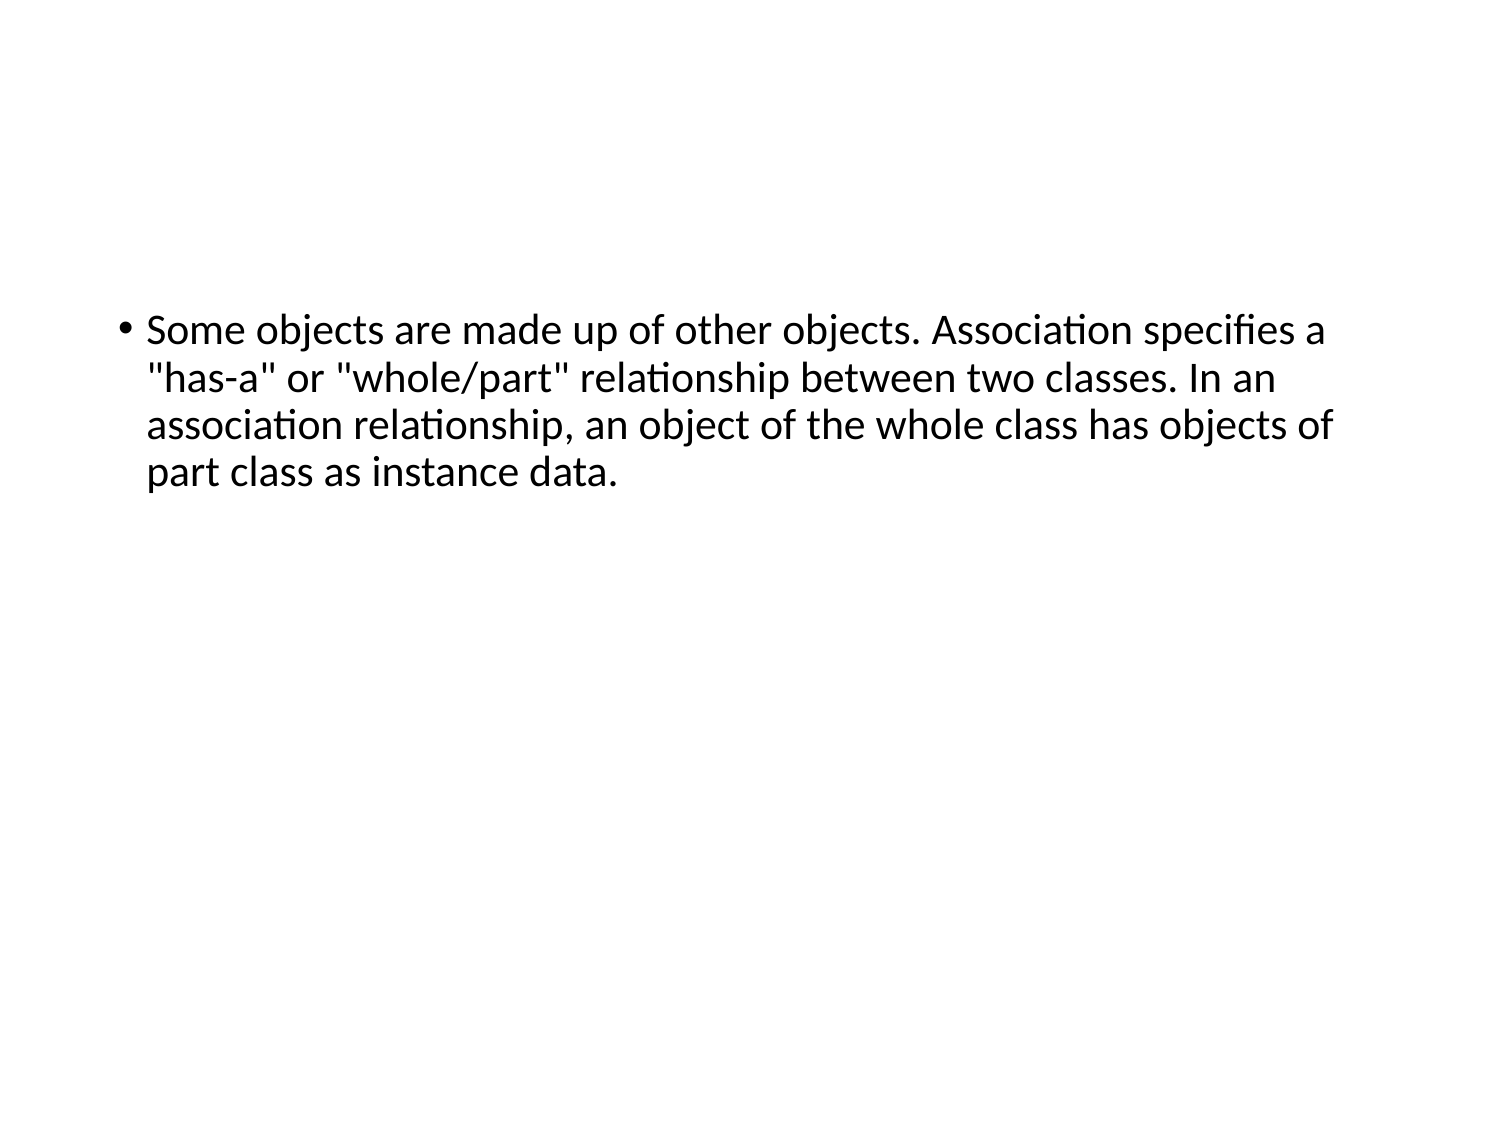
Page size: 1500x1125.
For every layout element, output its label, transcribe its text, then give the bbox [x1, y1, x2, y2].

list Some objects are made up of other objects. Association specifies a "has-a" or "whole/part" relationship between two classes. In an association relationship, an object of the whole class has objects of part class as instance data. [103, 299, 1397, 1014]
